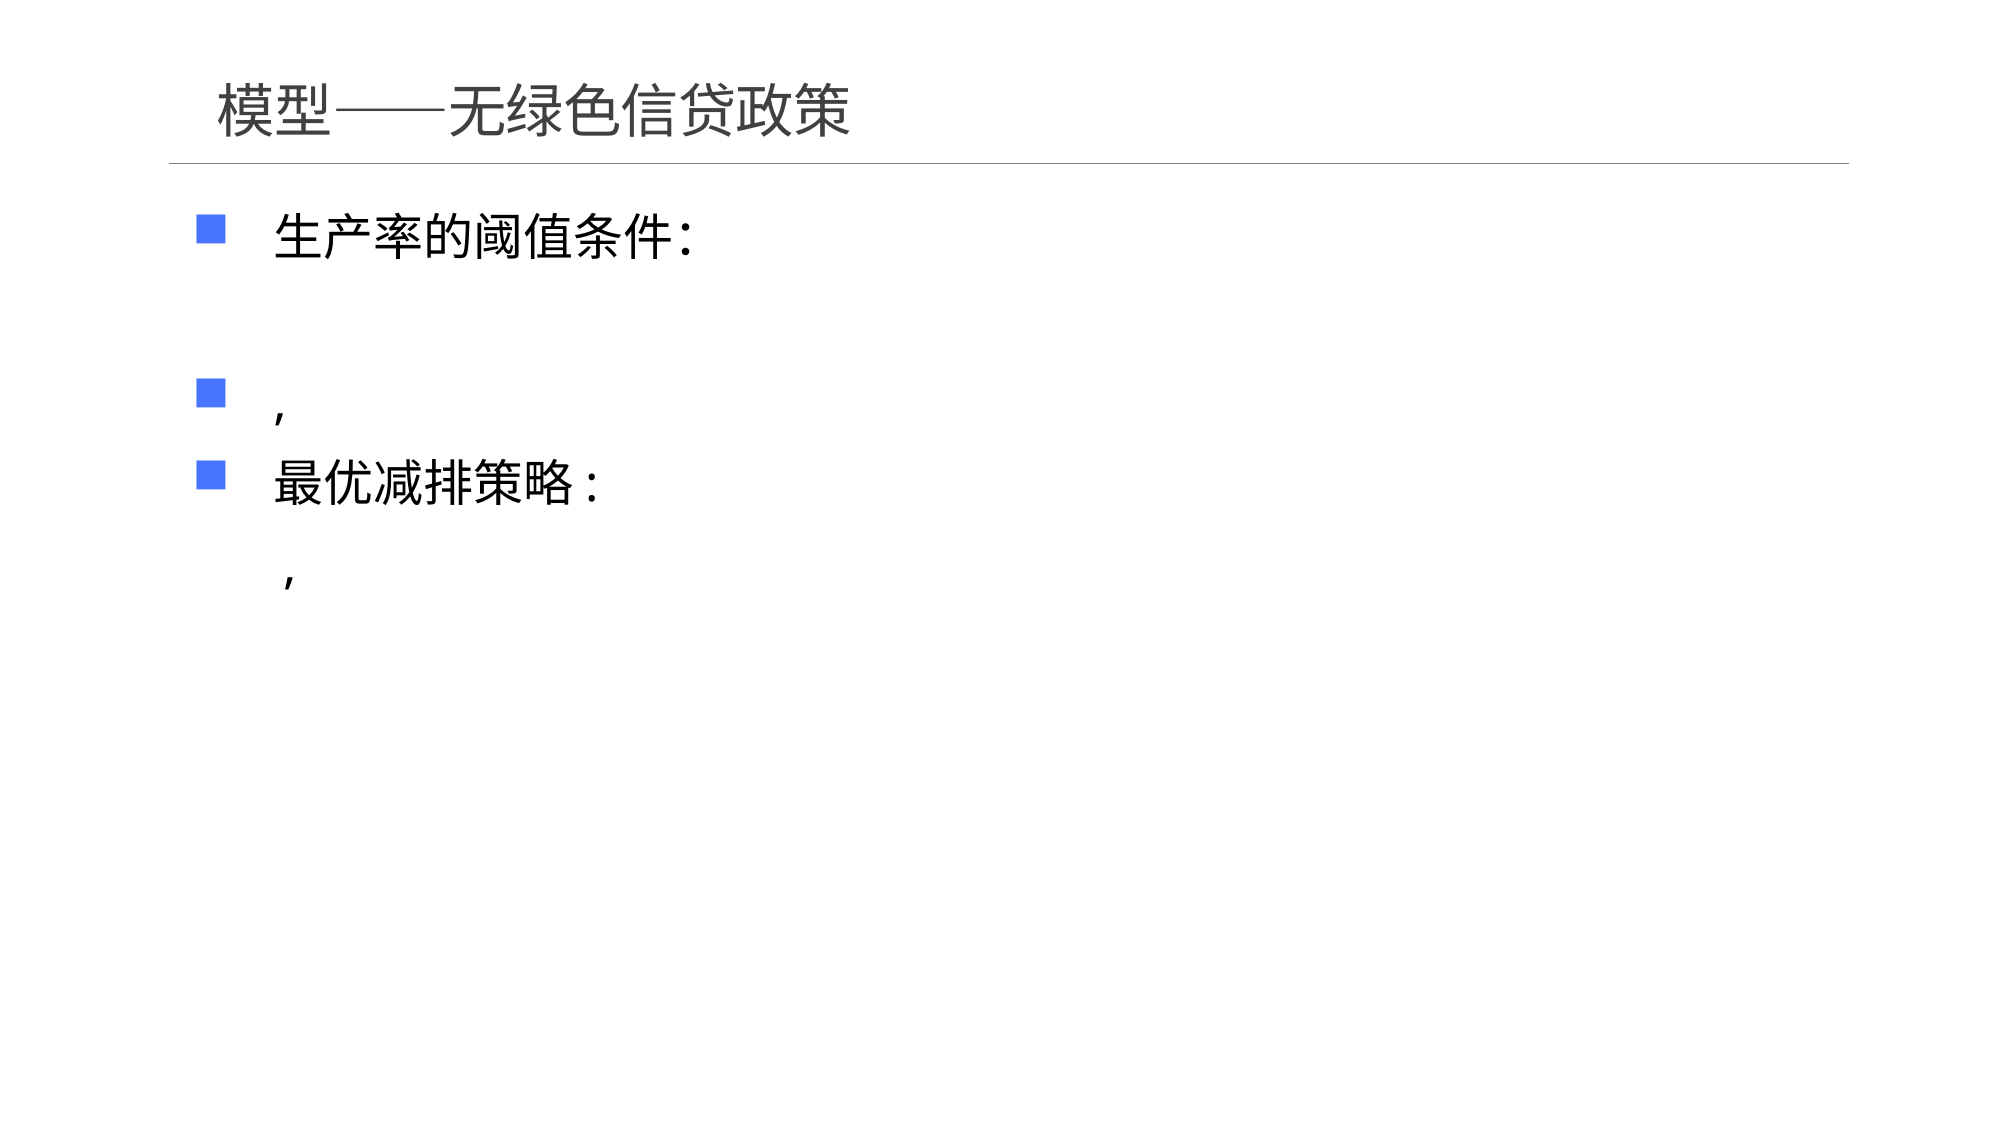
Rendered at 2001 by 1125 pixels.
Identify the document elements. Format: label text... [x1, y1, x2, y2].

title 模型——无绿色信贷政策 [201, 35, 1852, 152]
